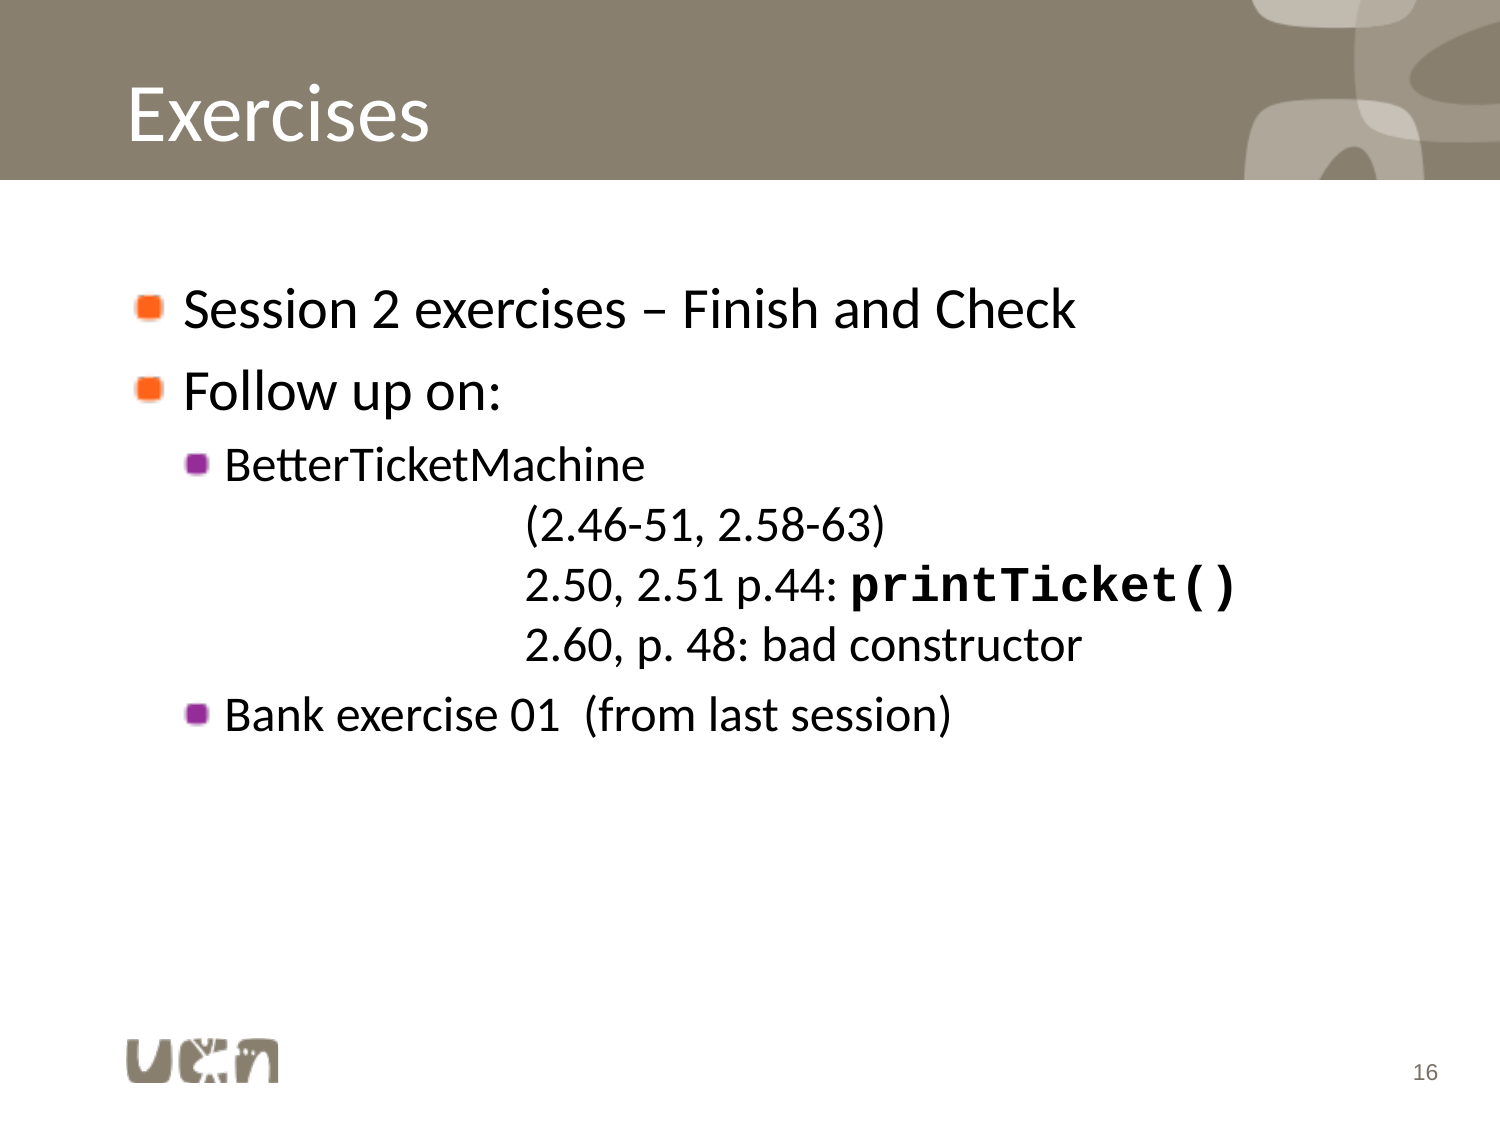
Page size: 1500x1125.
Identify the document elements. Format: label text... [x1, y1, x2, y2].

title Exercises [111, 48, 1385, 166]
list Session 2 exercises – Finish and Check Follow up on: BetterTicketMachine (2.46-51, 2.58-63) 2.50, 2.51 p.44: printTicket() 2.60, p. 48: bad constructor Bank exercise 01 (from last session) [111, 262, 1385, 1005]
slide_number 16 [1353, 1041, 1454, 1102]
